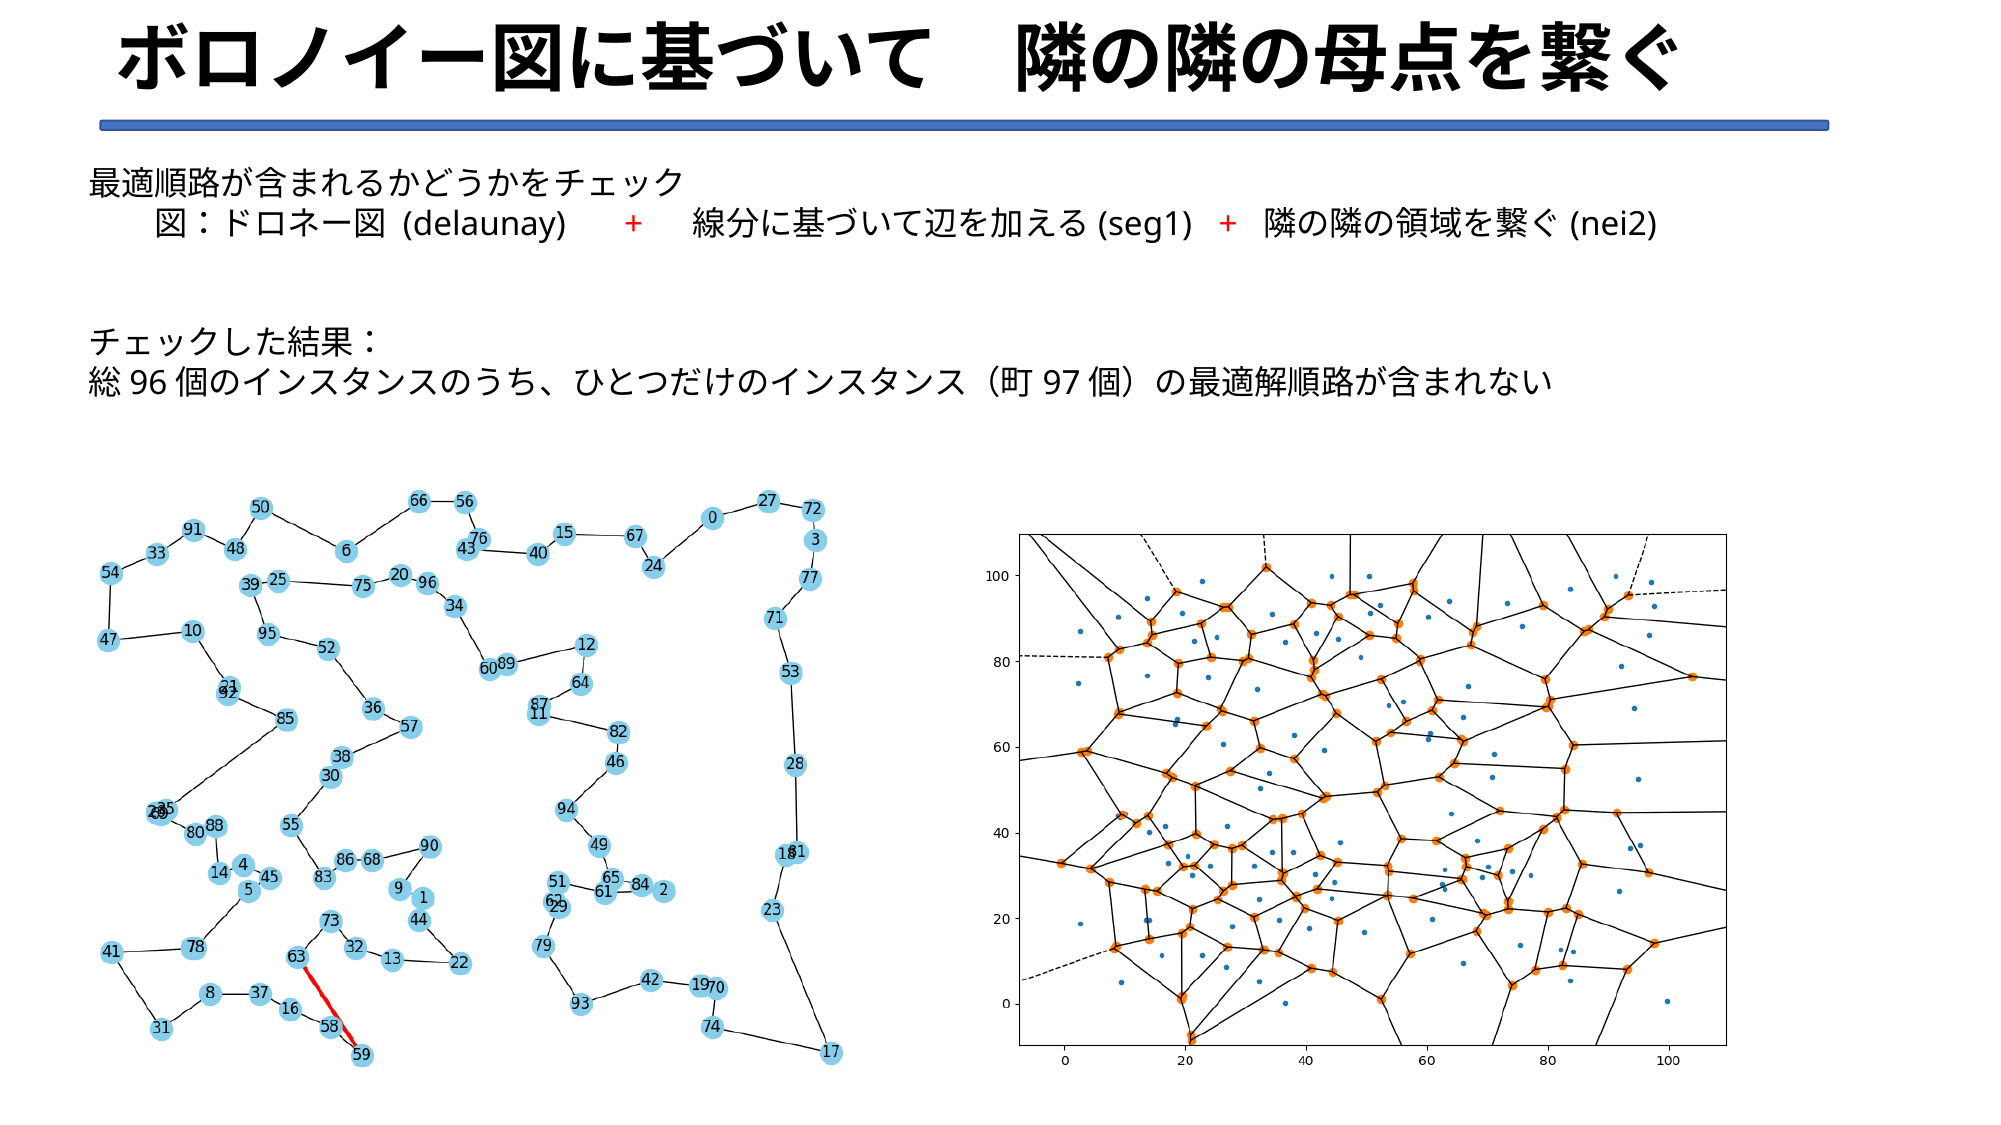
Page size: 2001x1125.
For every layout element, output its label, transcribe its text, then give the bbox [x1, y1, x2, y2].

title ボロノイー図に基づいて 隣の隣の母点を繋ぐ [100, 12, 1829, 111]
text_box 最適順路が含まれるかどうかをチェック 図：ドロネー図 (delaunay) + 線分に基づいて辺を加える(seg1) + 隣の隣の領域を繋ぐ(nei2) チェックした結果： 総96個のインスタンスのうち、ひとつだけのインスタンス（町97個）の最適解順路が含まれない [73, 154, 1672, 449]
picture [32, 443, 1816, 1119]
text_box [99, 119, 1830, 131]
